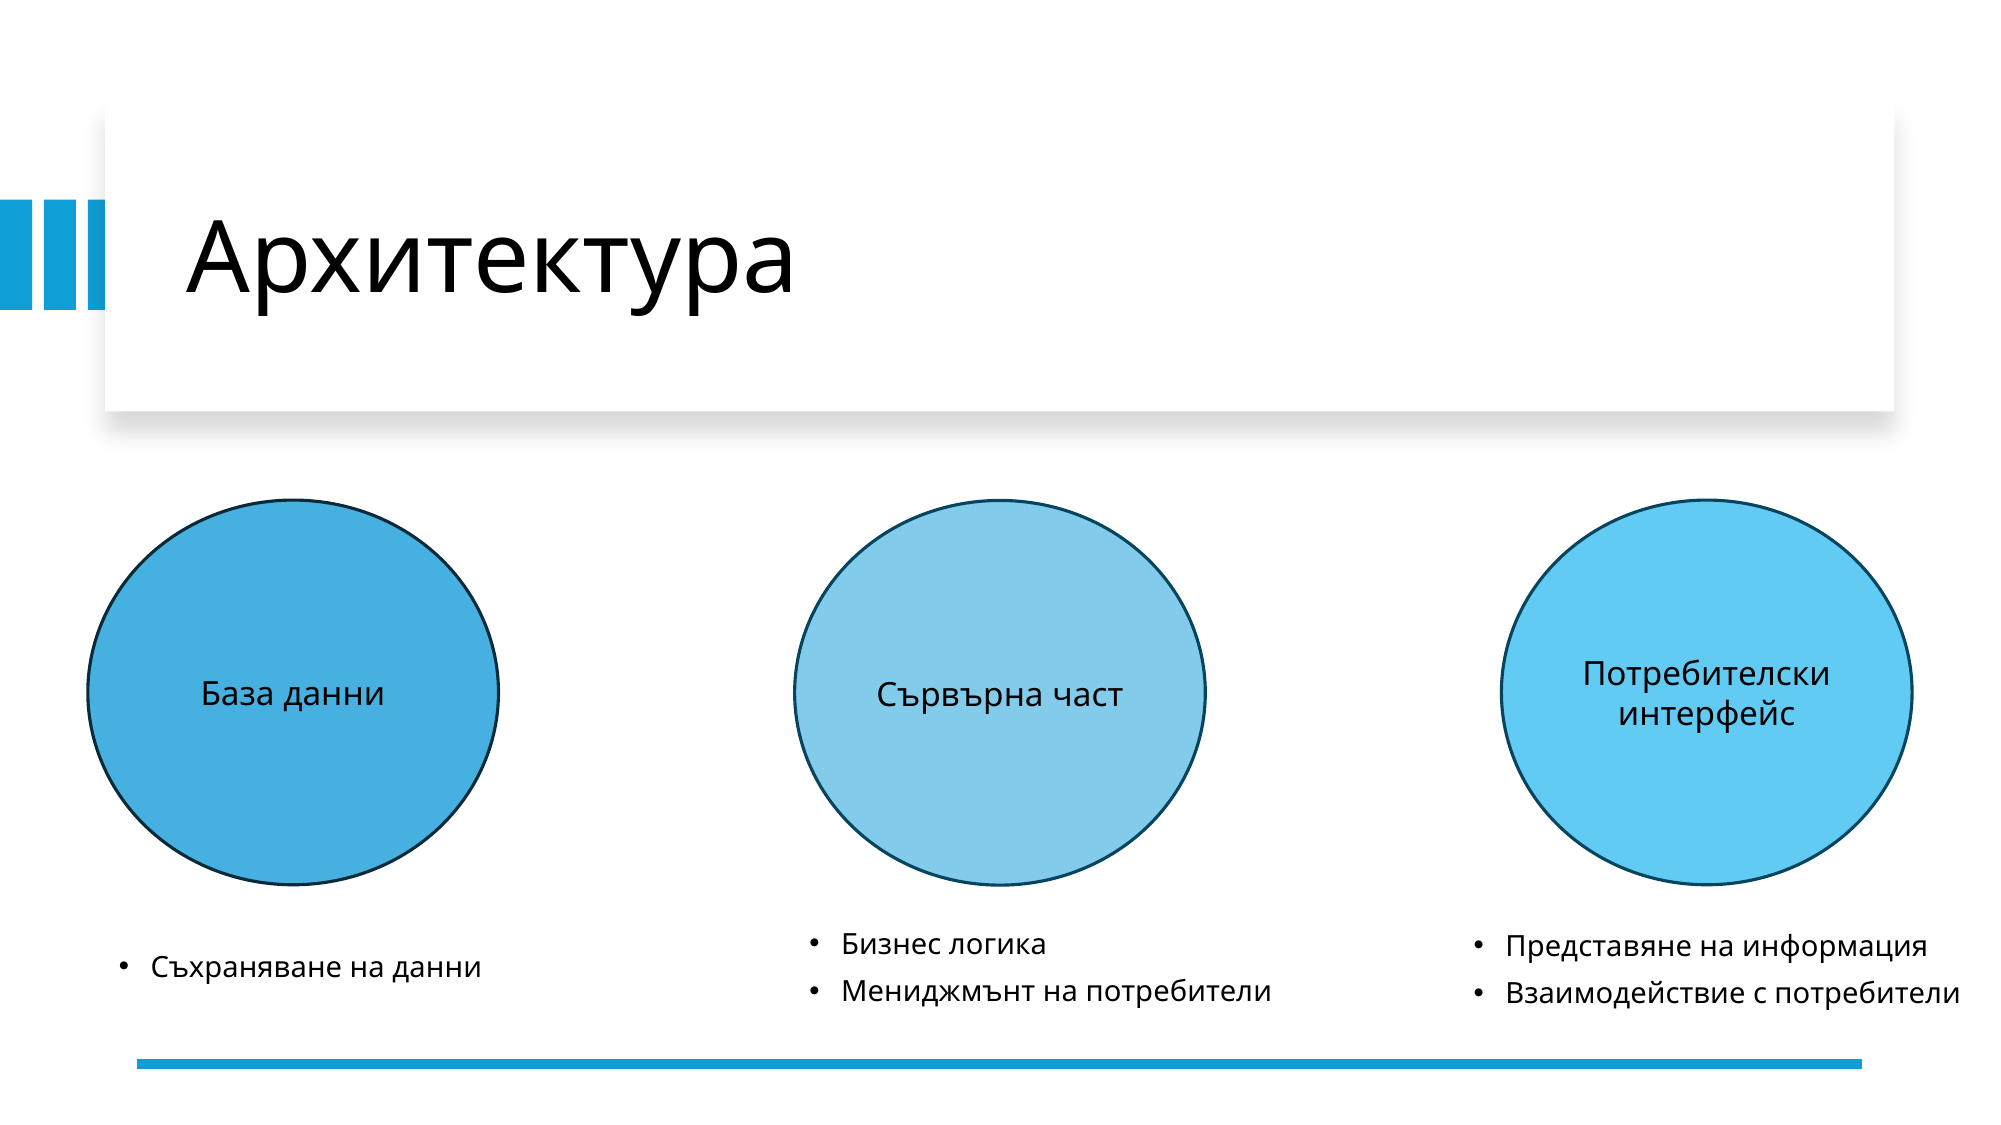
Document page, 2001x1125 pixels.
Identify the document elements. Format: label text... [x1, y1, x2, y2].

title Архитектура [171, 132, 1803, 388]
text_box Съхраняване на данни [103, 940, 537, 991]
text_box [0, 0, 2000, 1125]
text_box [0, 199, 121, 311]
text_box Представяне на информация Взаимодействие с потребители [1458, 920, 2000, 1018]
text_box Сървърна част [793, 498, 1207, 887]
text_box Бизнес логика Мениджмънт на потребители [794, 917, 1345, 1015]
text_box База данни [86, 498, 501, 887]
text_box [103, 99, 1896, 413]
text_box Потребителски интерфейс [1499, 498, 1914, 887]
